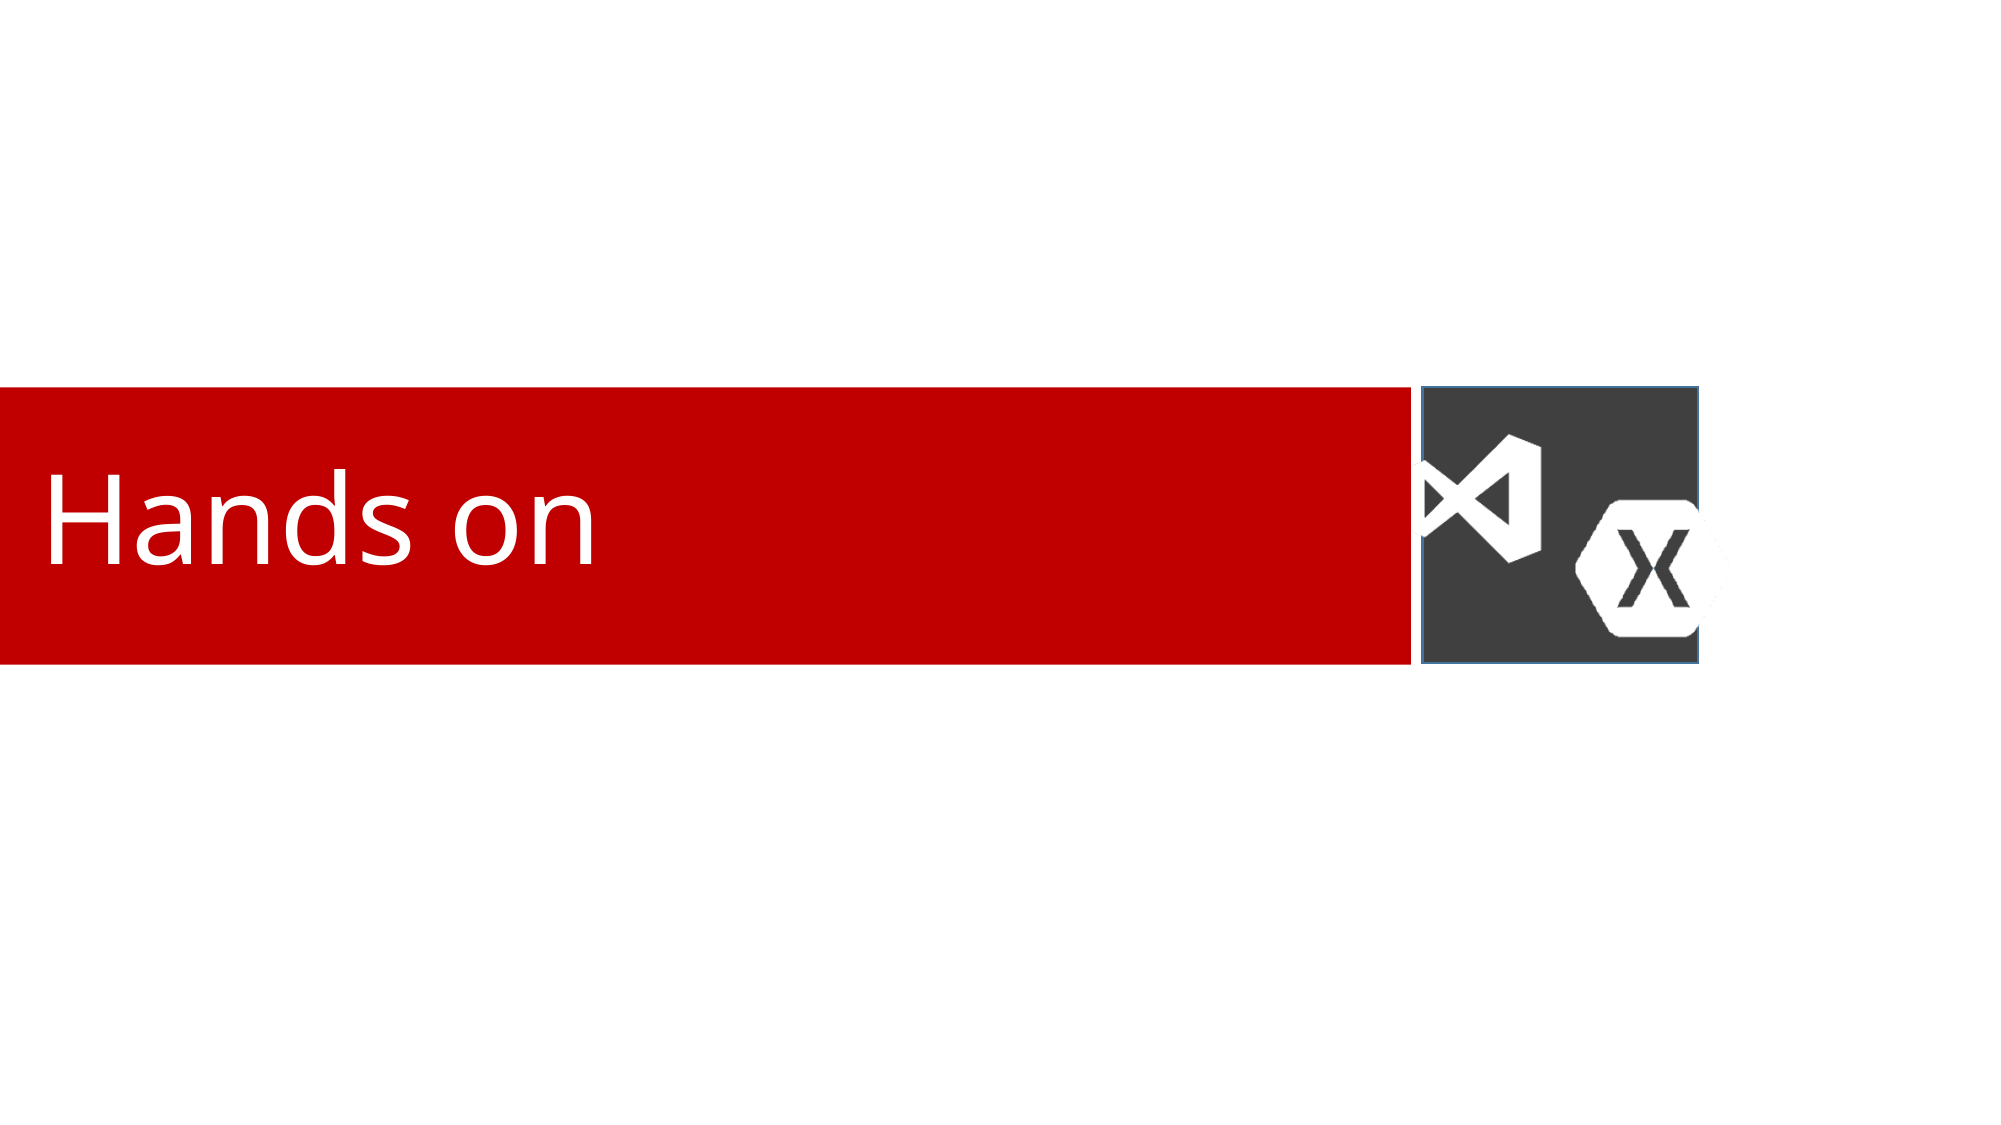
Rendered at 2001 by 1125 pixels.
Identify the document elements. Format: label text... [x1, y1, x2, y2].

picture [1543, 460, 1759, 676]
list Hands on [24, 385, 1411, 663]
